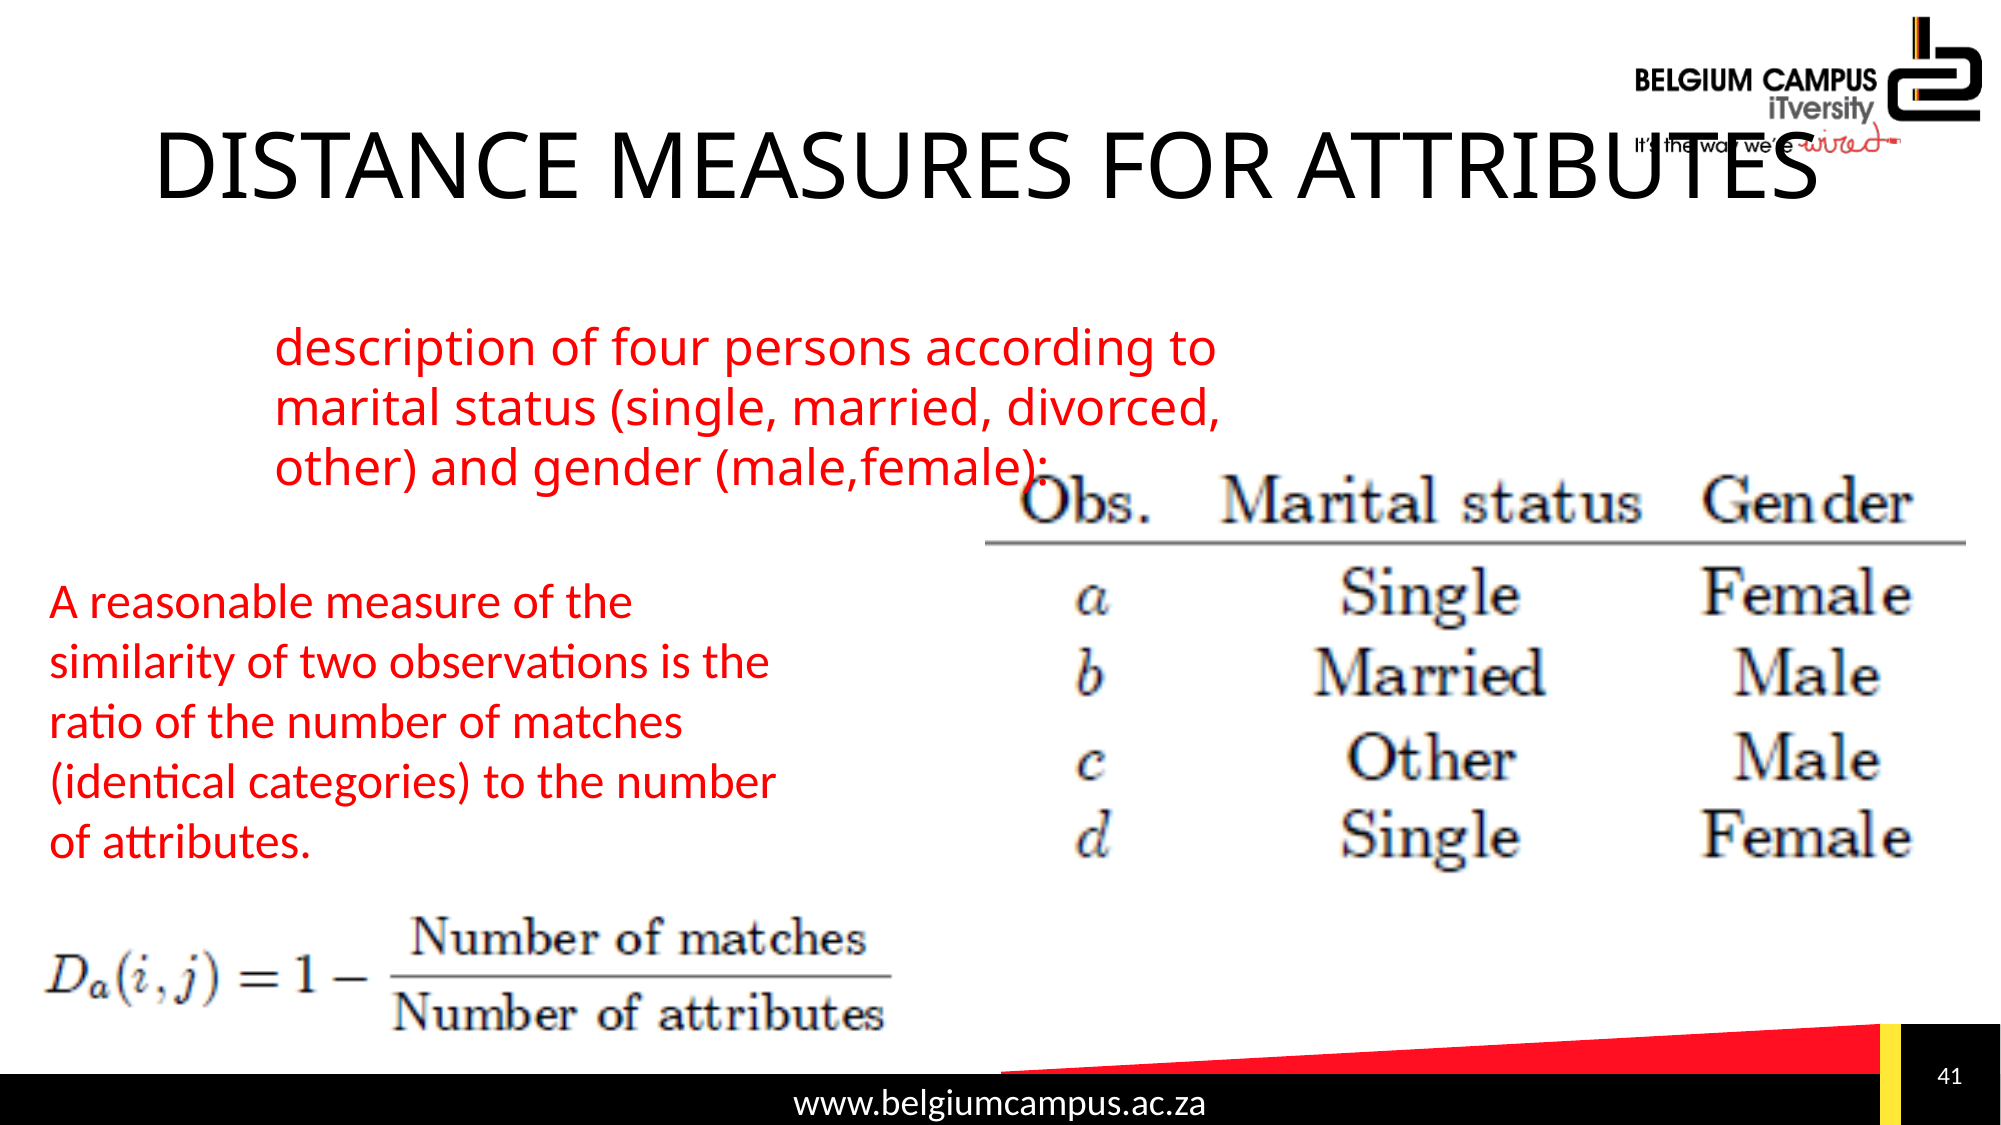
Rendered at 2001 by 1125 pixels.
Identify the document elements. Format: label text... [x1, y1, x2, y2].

text_box A reasonable measure of the similarity of two observations is the ratio of the number of matches (identical categories) to the number of attributes. [34, 560, 813, 876]
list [985, 436, 1966, 910]
title DISTANCE MEASURES FOR ATTRIBUTES [137, 59, 1863, 278]
text_box description of four persons according to marital status (single, married, divorced, other) and gender (male,female): [259, 307, 1260, 503]
picture [34, 909, 927, 1066]
picture [1631, 0, 1986, 198]
